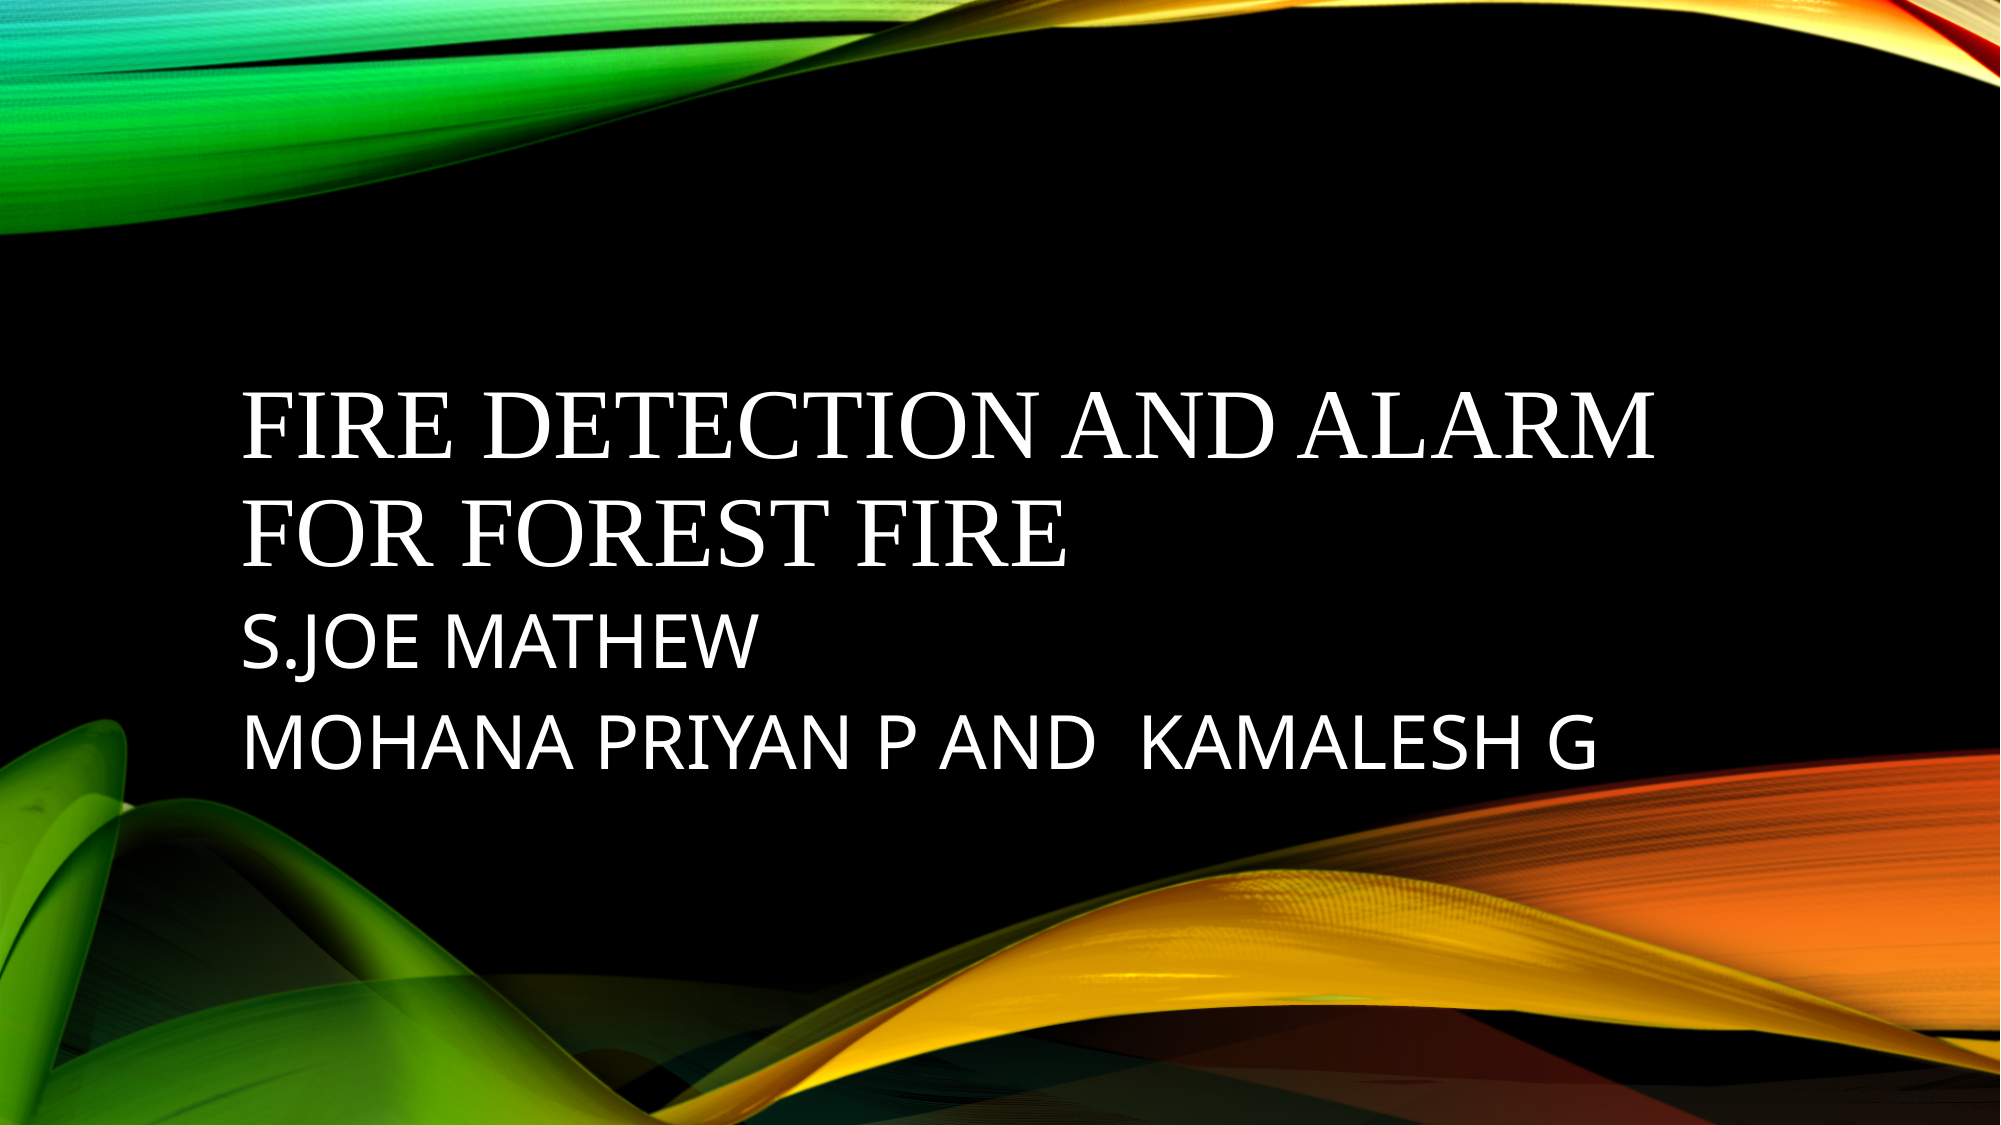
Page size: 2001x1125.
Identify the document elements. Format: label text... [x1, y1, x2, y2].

picture [0, 717, 2000, 1125]
picture [0, 0, 2000, 237]
subtitle S.JOE MATHEW MOHANA PRIYAN P AND KAMALESH G [225, 595, 1775, 789]
title Fire detection and alarm For forest fire [225, 295, 1775, 595]
